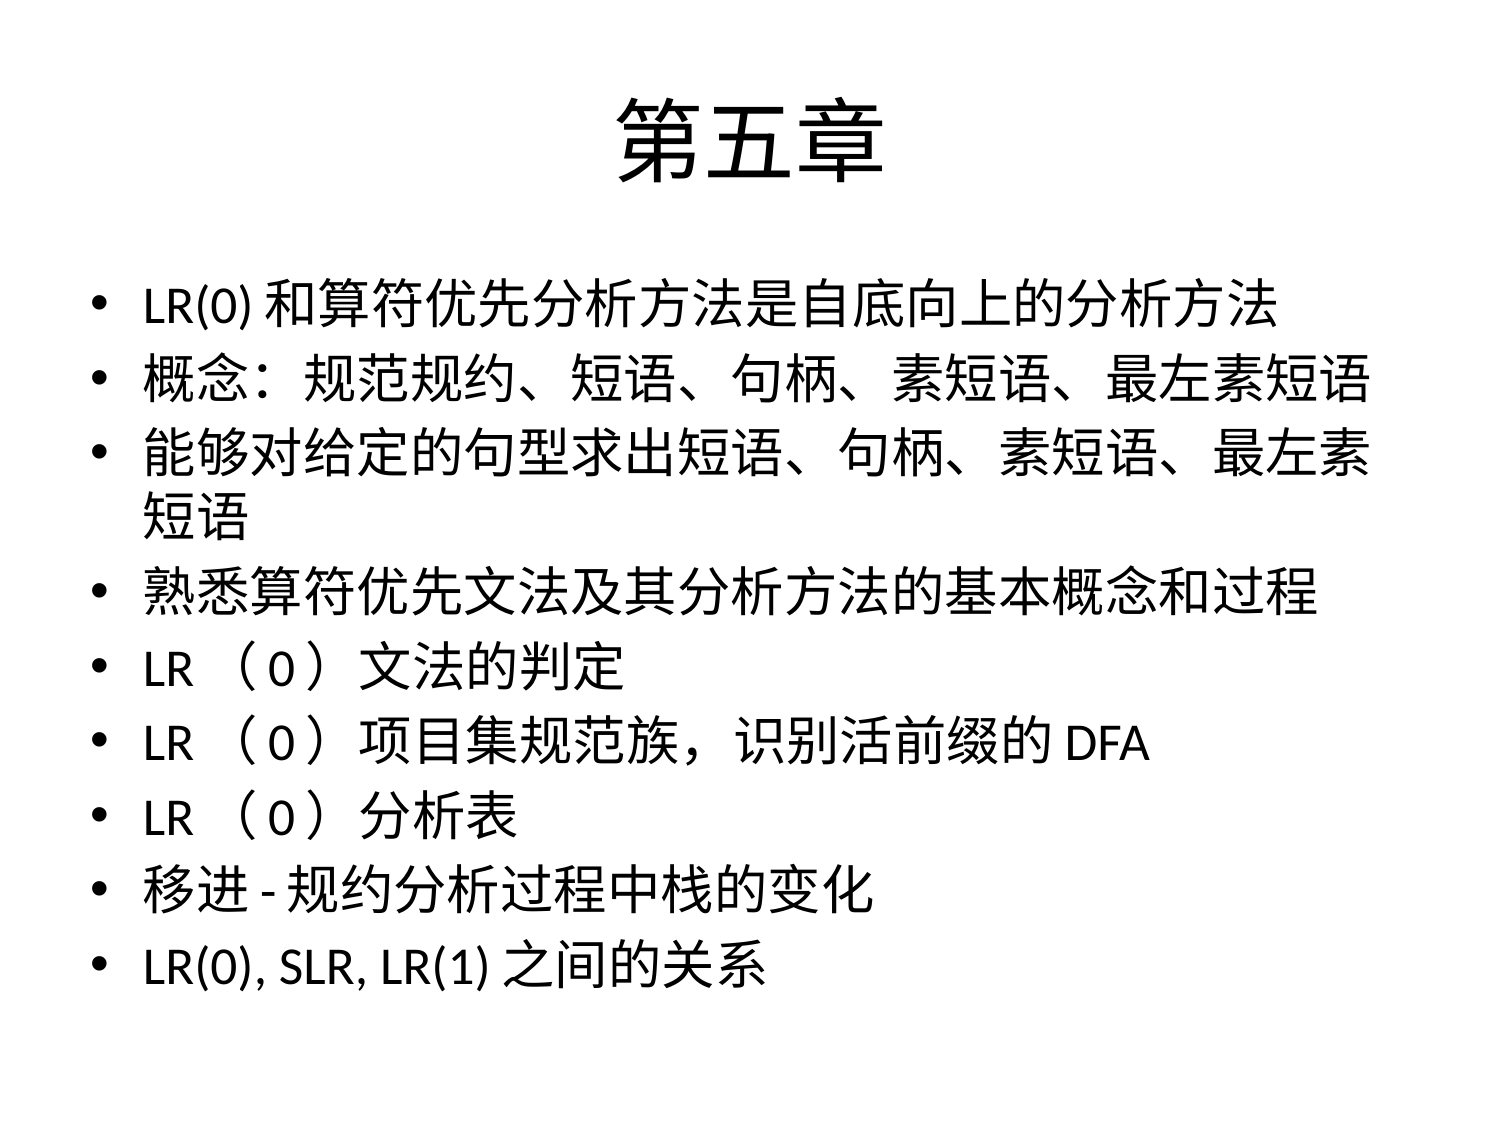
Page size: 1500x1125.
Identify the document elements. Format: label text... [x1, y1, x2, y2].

title 第五章 [75, 45, 1425, 233]
list LR(0)和算符优先分析方法是自底向上的分析方法 概念：规范规约、短语、句柄、素短语、最左素短语 能够对给定的句型求出短语、句柄、素短语、最左素短语 熟悉算符优先文法及其分析方法的基本概念和过程 LR（0）文法的判定 LR（0）项目集规范族，识别活前缀的DFA LR（0）分析表 移进-规约分析过程中栈的变化 LR(0), SLR, LR(1)之间的关系 [75, 262, 1425, 1005]
